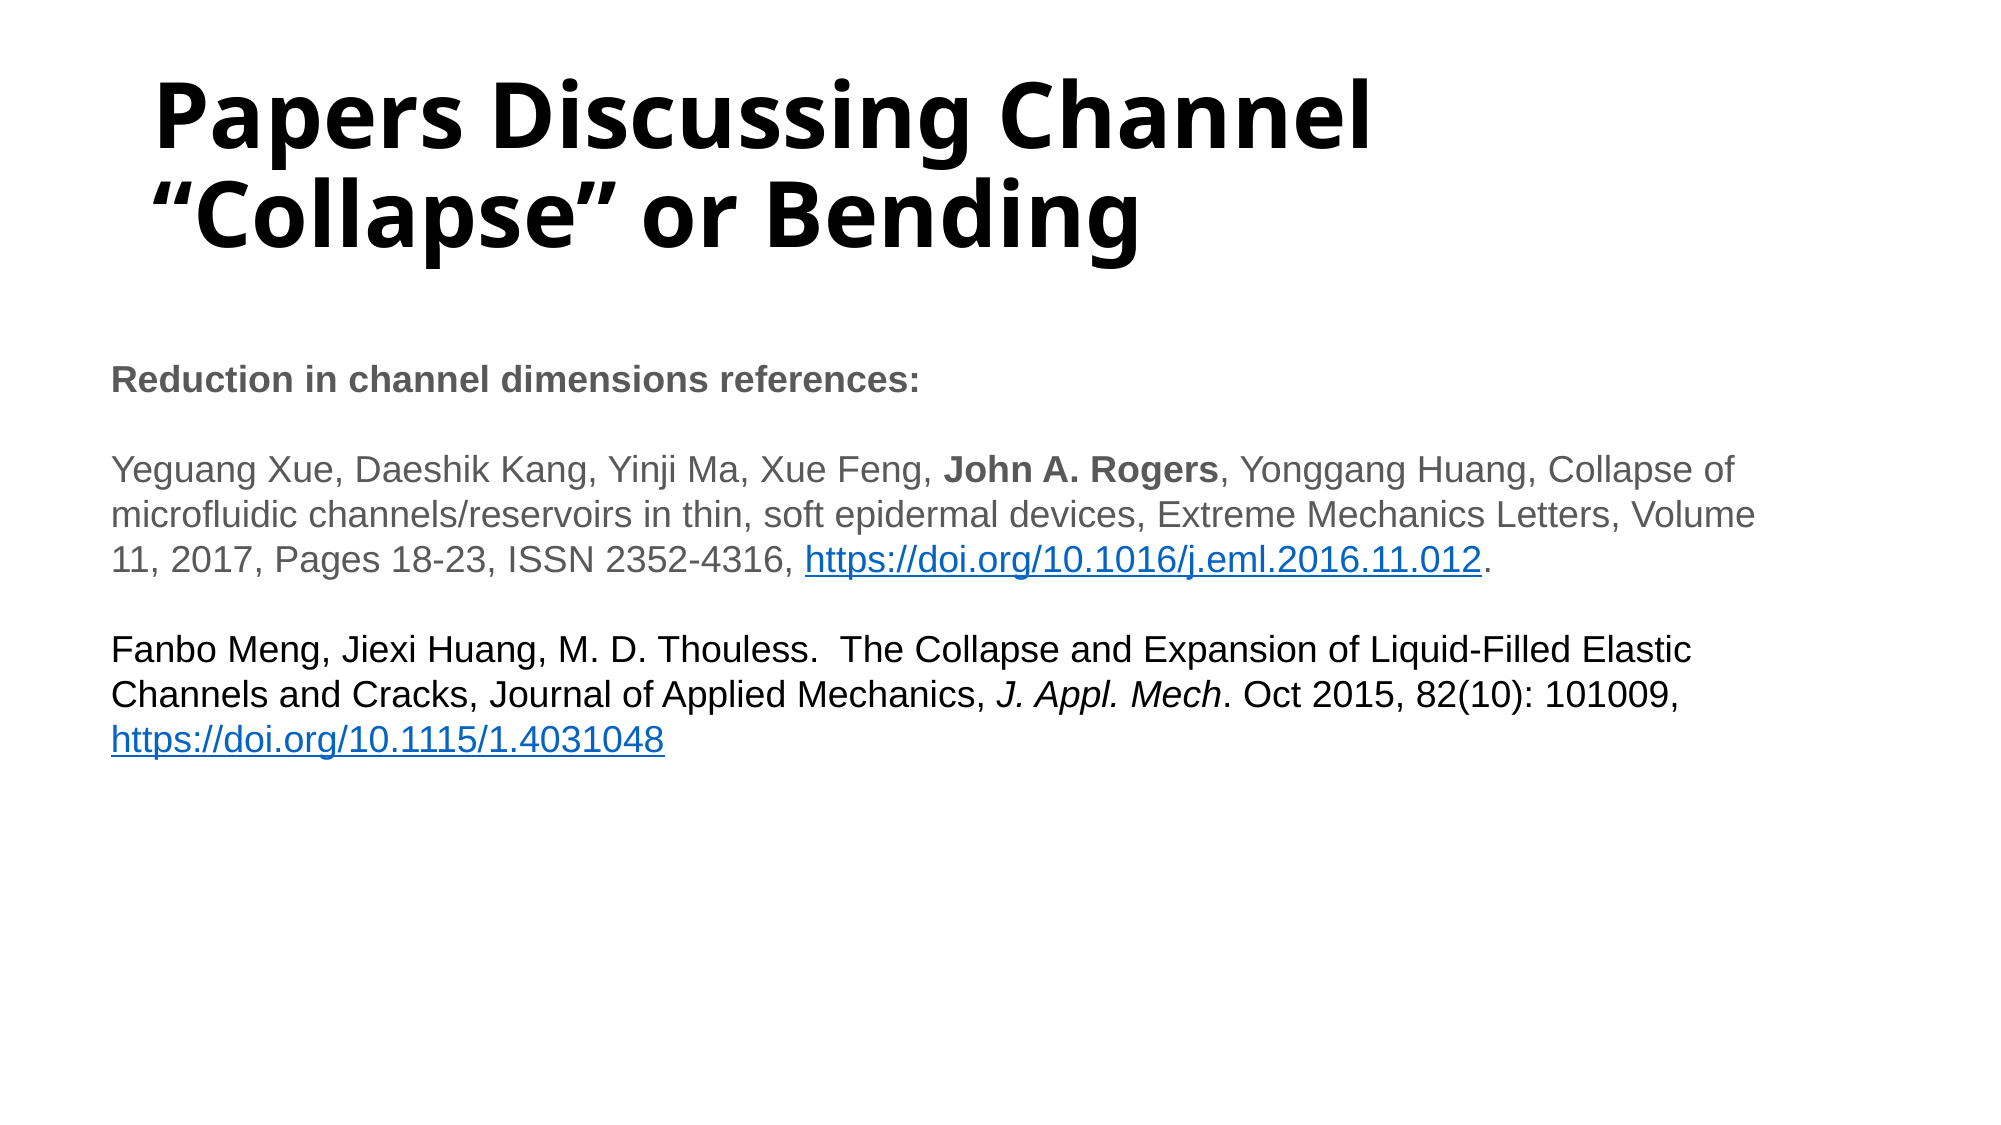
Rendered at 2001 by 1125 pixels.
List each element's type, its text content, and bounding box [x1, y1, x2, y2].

title Papers Discussing Channel “Collapse” or Bending [137, 59, 1863, 278]
text_box Reduction in channel dimensions references: Yeguang Xue, Daeshik Kang, Yinji Ma, Xue Feng, John A. Rogers, Yonggang Huang, Collapse of microfluidic channels/reservoirs in thin, soft epidermal devices, Extreme Mechanics Letters, Volume 11, 2017, Pages 18-23, ISSN 2352-4316, https://doi.org/10.1016/j.eml.2016.11.012. Fanbo Meng, Jiexi Huang, M. D. Thouless. The Collapse and Expansion of Liquid-Filled Elastic Channels and Cracks, Journal of Applied Mechanics, J. Appl. Mech. Oct 2015, 82(10): 101009, https://doi.org/10.1115/1.4031048 [96, 347, 1796, 858]
